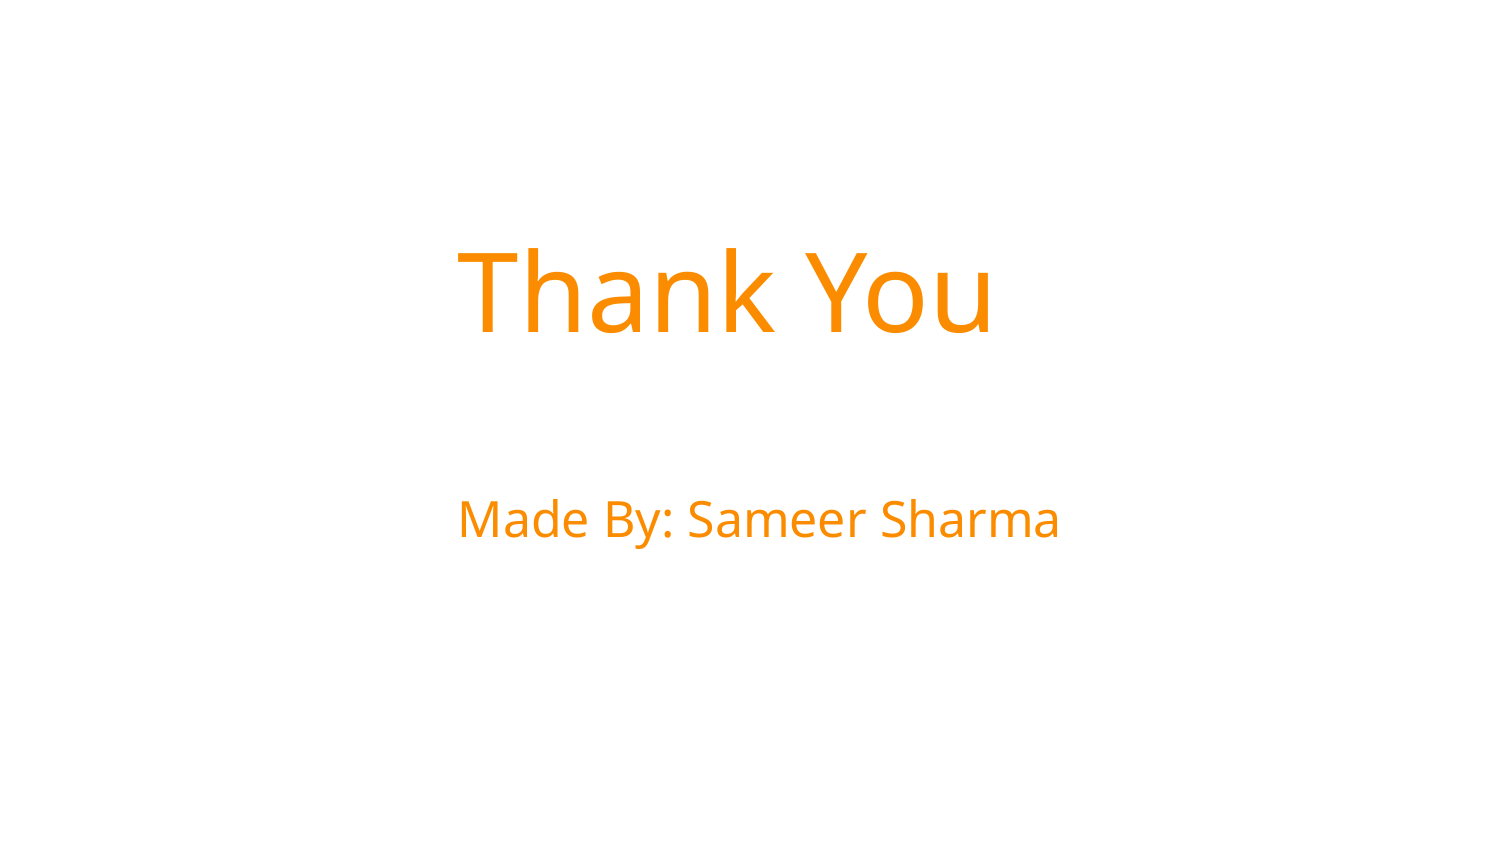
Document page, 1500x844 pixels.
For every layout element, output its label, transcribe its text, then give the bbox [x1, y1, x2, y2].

text_box Thank You Made By: Sameer Sharma [442, 207, 1144, 563]
